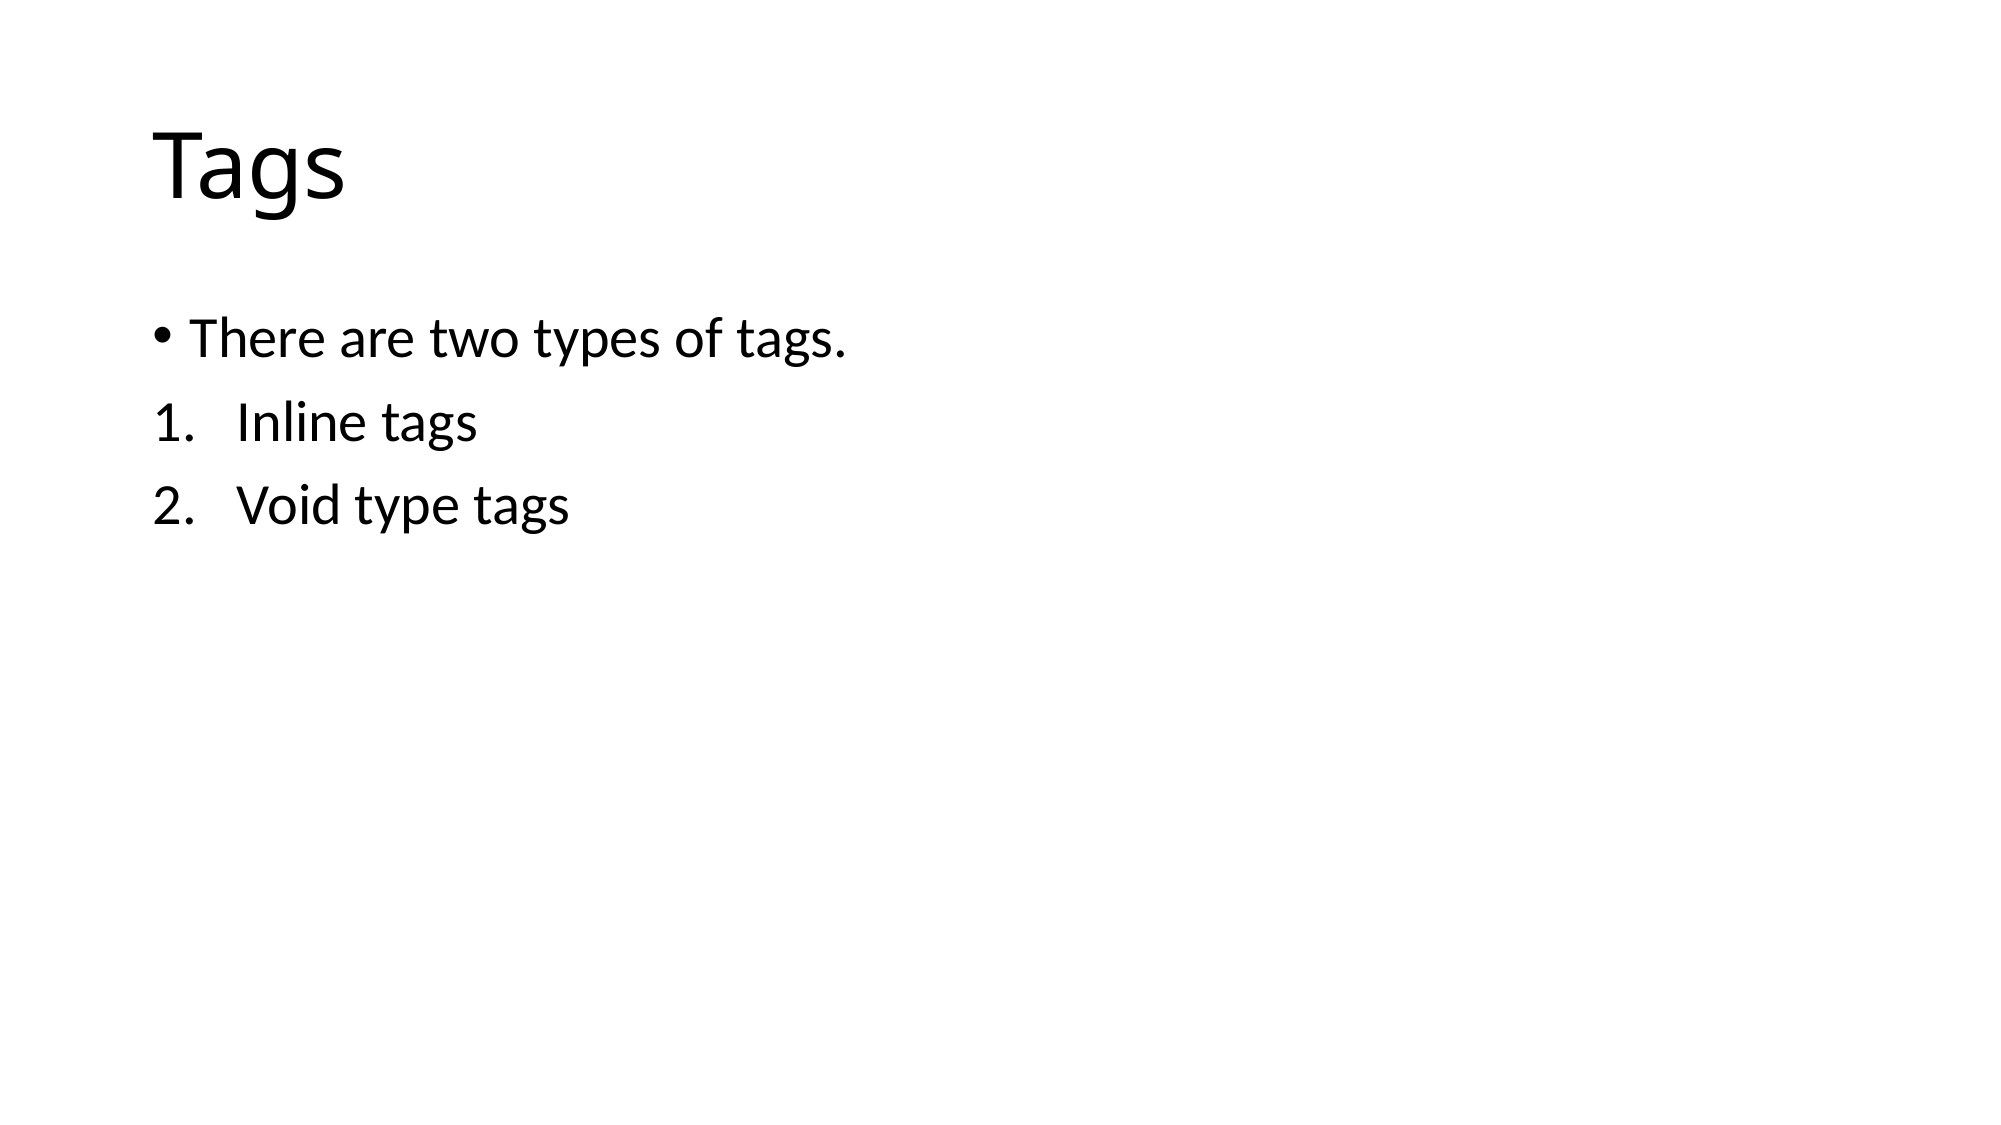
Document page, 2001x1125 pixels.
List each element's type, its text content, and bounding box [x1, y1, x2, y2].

list There are two types of tags. Inline tags Void type tags [137, 299, 1863, 1014]
title Tags [137, 59, 1863, 278]
